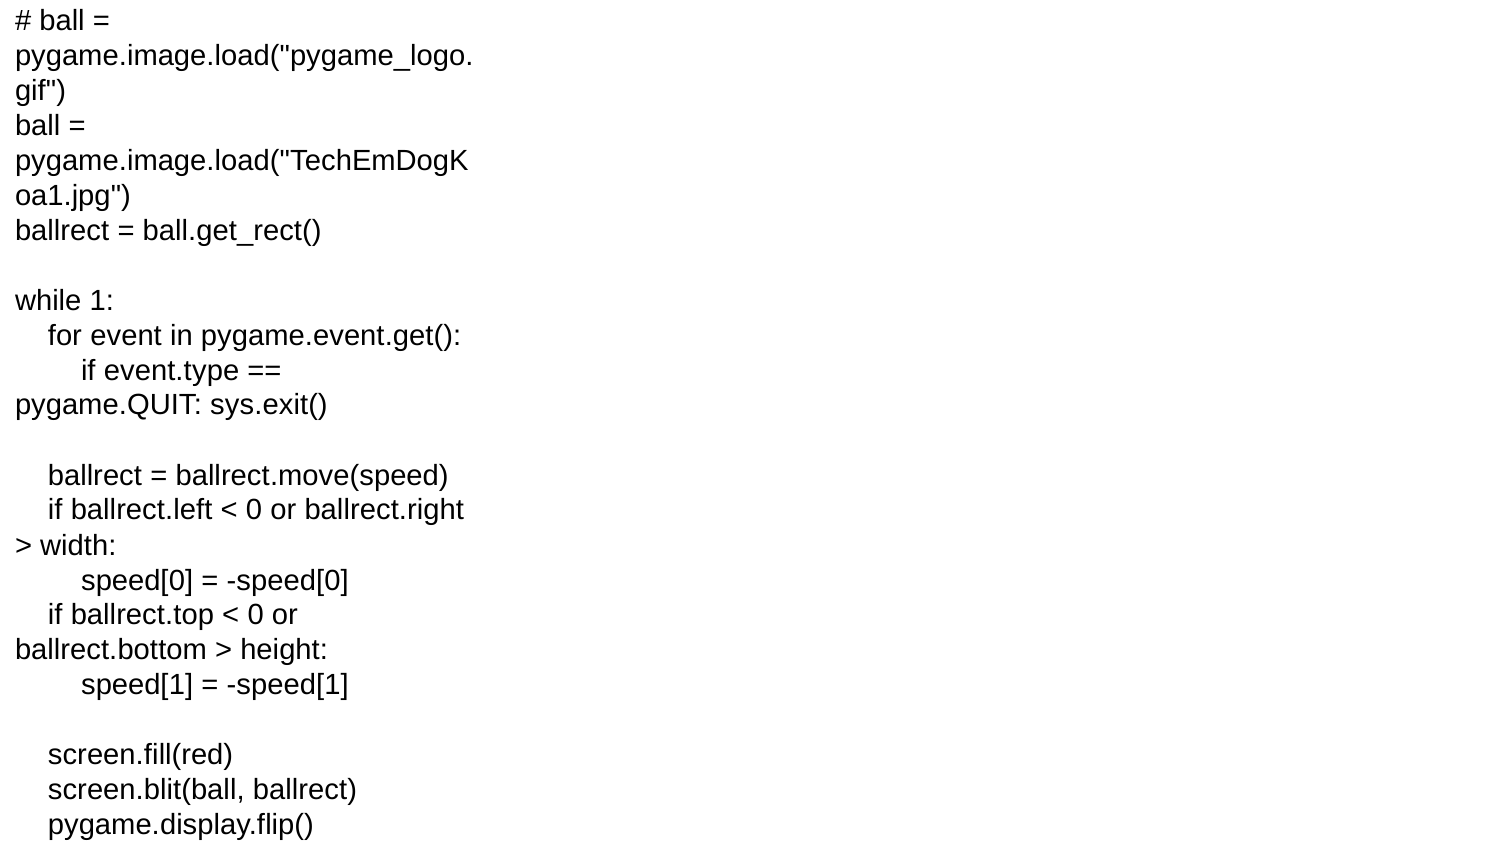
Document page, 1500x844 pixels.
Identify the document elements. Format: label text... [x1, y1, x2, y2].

text_box import sys, pygame pygame.init() size = width, height = 600, 600 speed = [1, 1] red = 130, 202, 154 screen = pygame.display.set_mode(size) # ball = pygame.image.load("pygame_logo.gif") ball = pygame.image.load("TechEmDogKoa1.jpg") ballrect = ball.get_rect() while 1: for event in pygame.event.get(): if event.type == pygame.QUIT: sys.exit() ballrect = ballrect.move(speed) if ballrect.left < 0 or ballrect.right > width: speed[0] = -speed[0] if ballrect.top < 0 or ballrect.bottom > height: speed[1] = -speed[1] screen.fill(red) screen.blit(ball, ballrect) pygame.display.flip() [0, 0, 493, 493]
